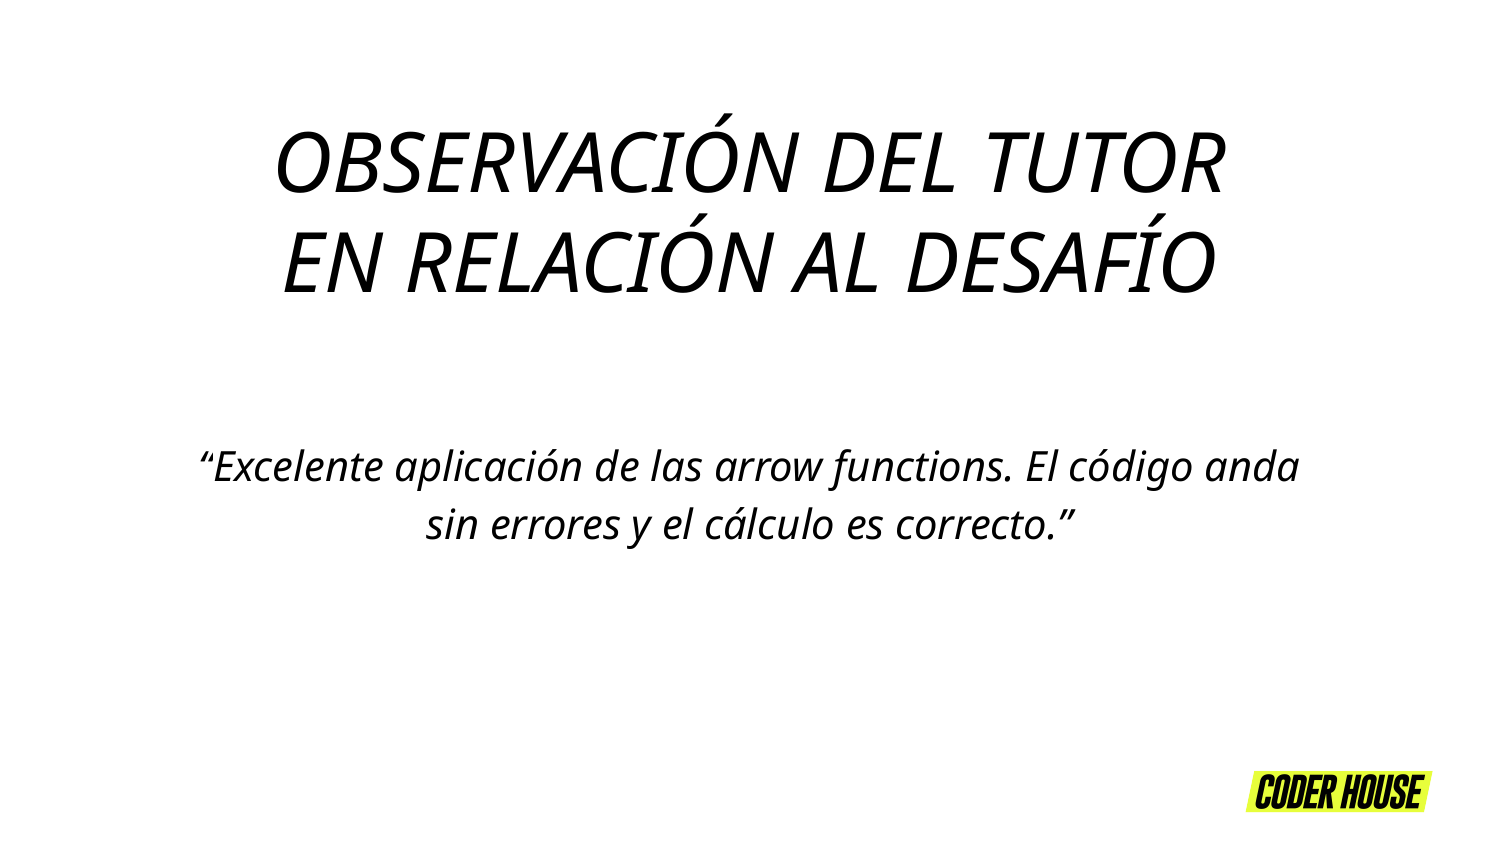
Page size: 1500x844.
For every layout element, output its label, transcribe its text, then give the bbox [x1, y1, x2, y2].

text_box OBSERVACIÓN DEL TUTOR EN RELACIÓN AL DESAFÍO [236, 93, 1264, 257]
text_box “Excelente aplicación de las arrow functions. El código anda sin errores y el cálculo es correcto.” [153, 509, 1346, 644]
picture [1241, 764, 1437, 819]
